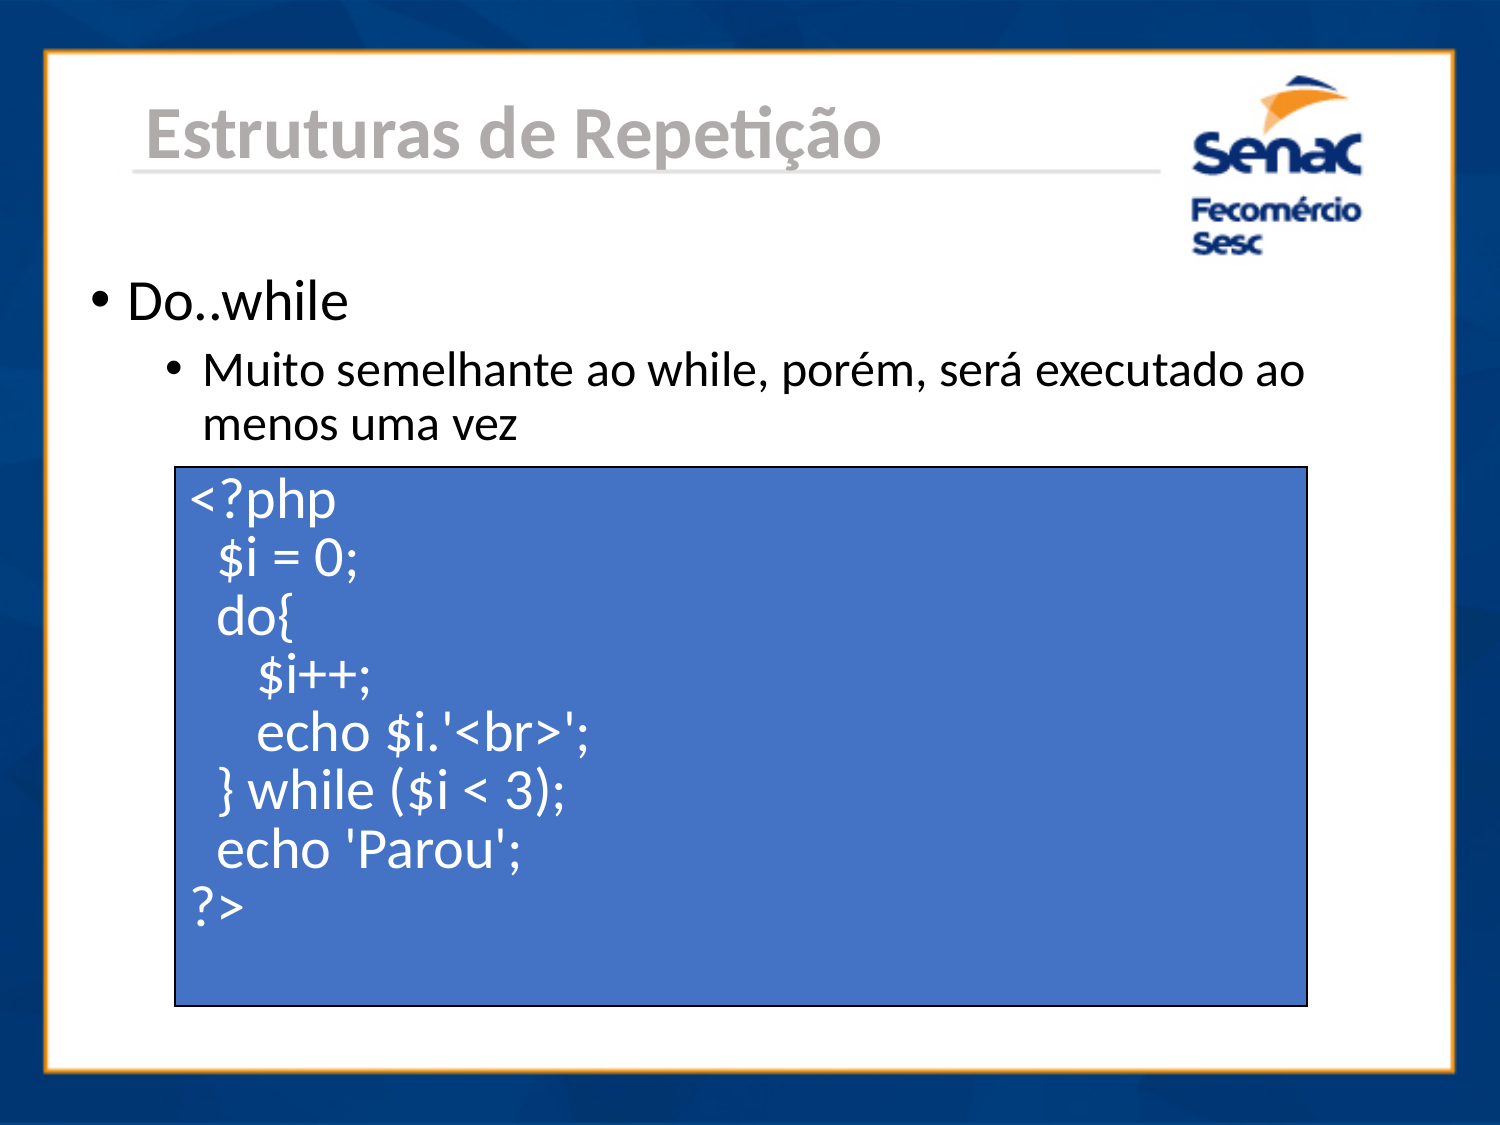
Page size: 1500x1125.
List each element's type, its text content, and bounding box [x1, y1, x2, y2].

text_box Estruturas de Repetição [130, 77, 1130, 191]
table_header <?php $i = 0; do{ $i++; echo $i.'<br>'; } while ($i < 3); echo 'Parou'; ?> [176, 468, 1306, 1005]
list Do..while Muito semelhante ao while, porém, será executado ao menos uma vez [75, 262, 1425, 1005]
picture [0, 0, 1500, 1125]
